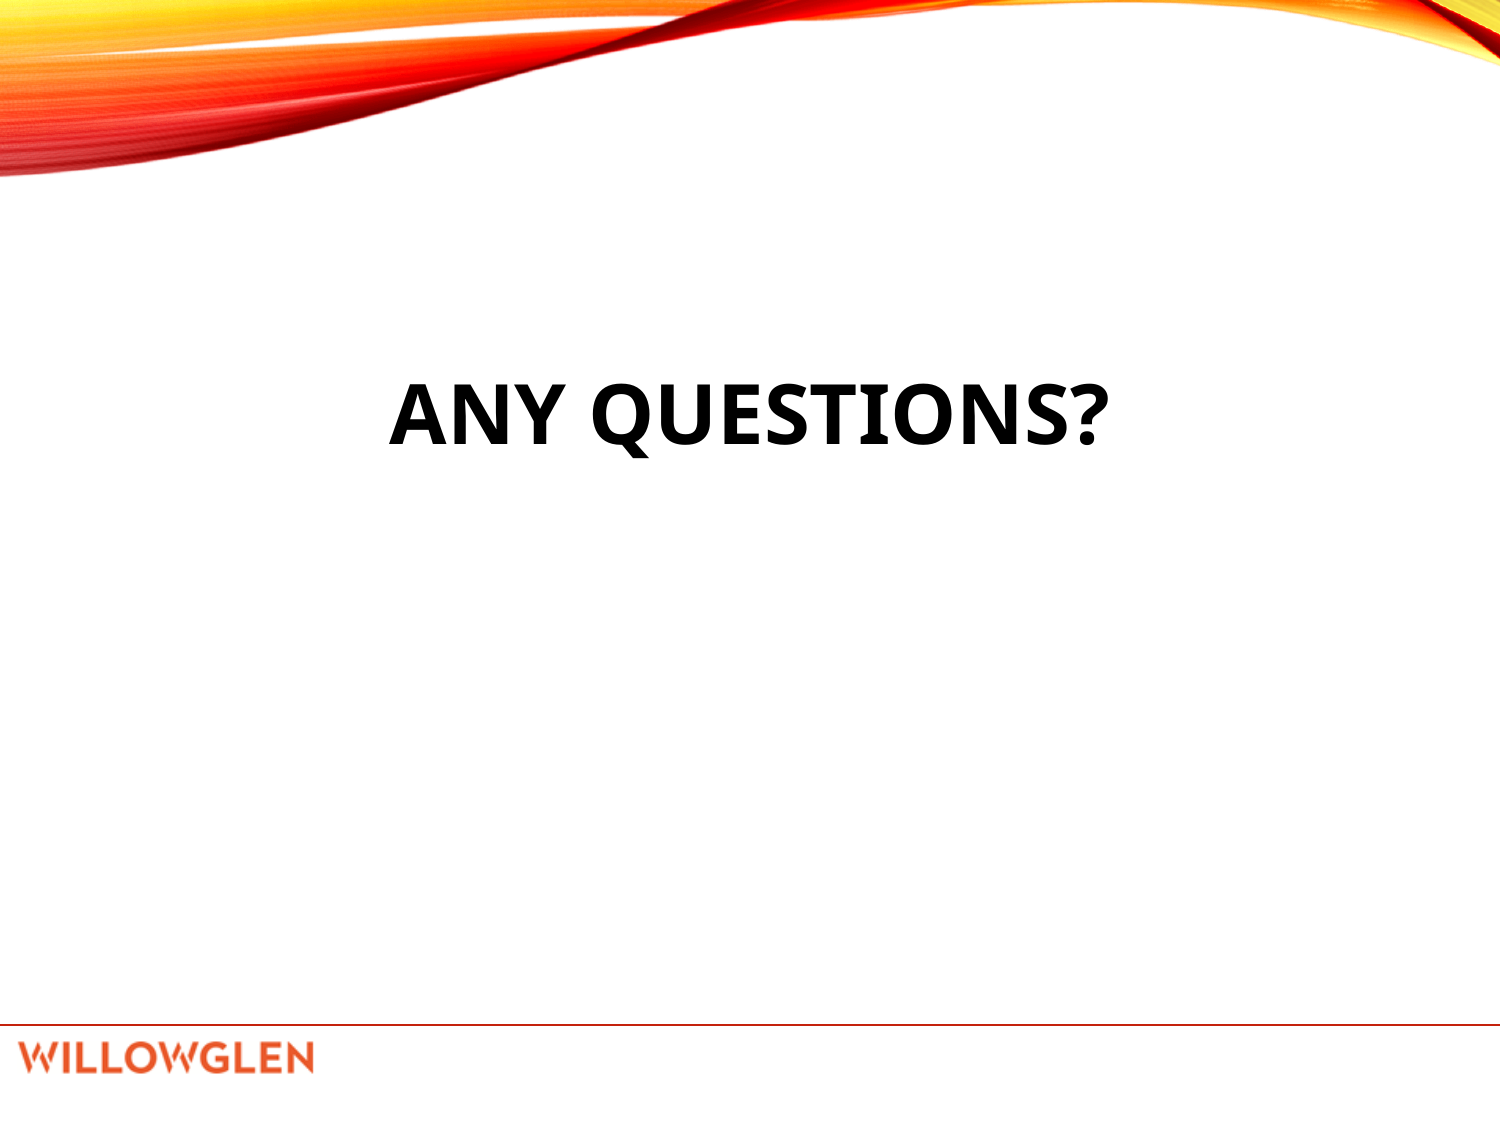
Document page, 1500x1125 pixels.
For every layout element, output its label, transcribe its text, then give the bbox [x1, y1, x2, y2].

title ANY QUESTIONS? [97, 364, 1403, 490]
picture [0, 0, 1500, 178]
picture [12, 1037, 318, 1077]
